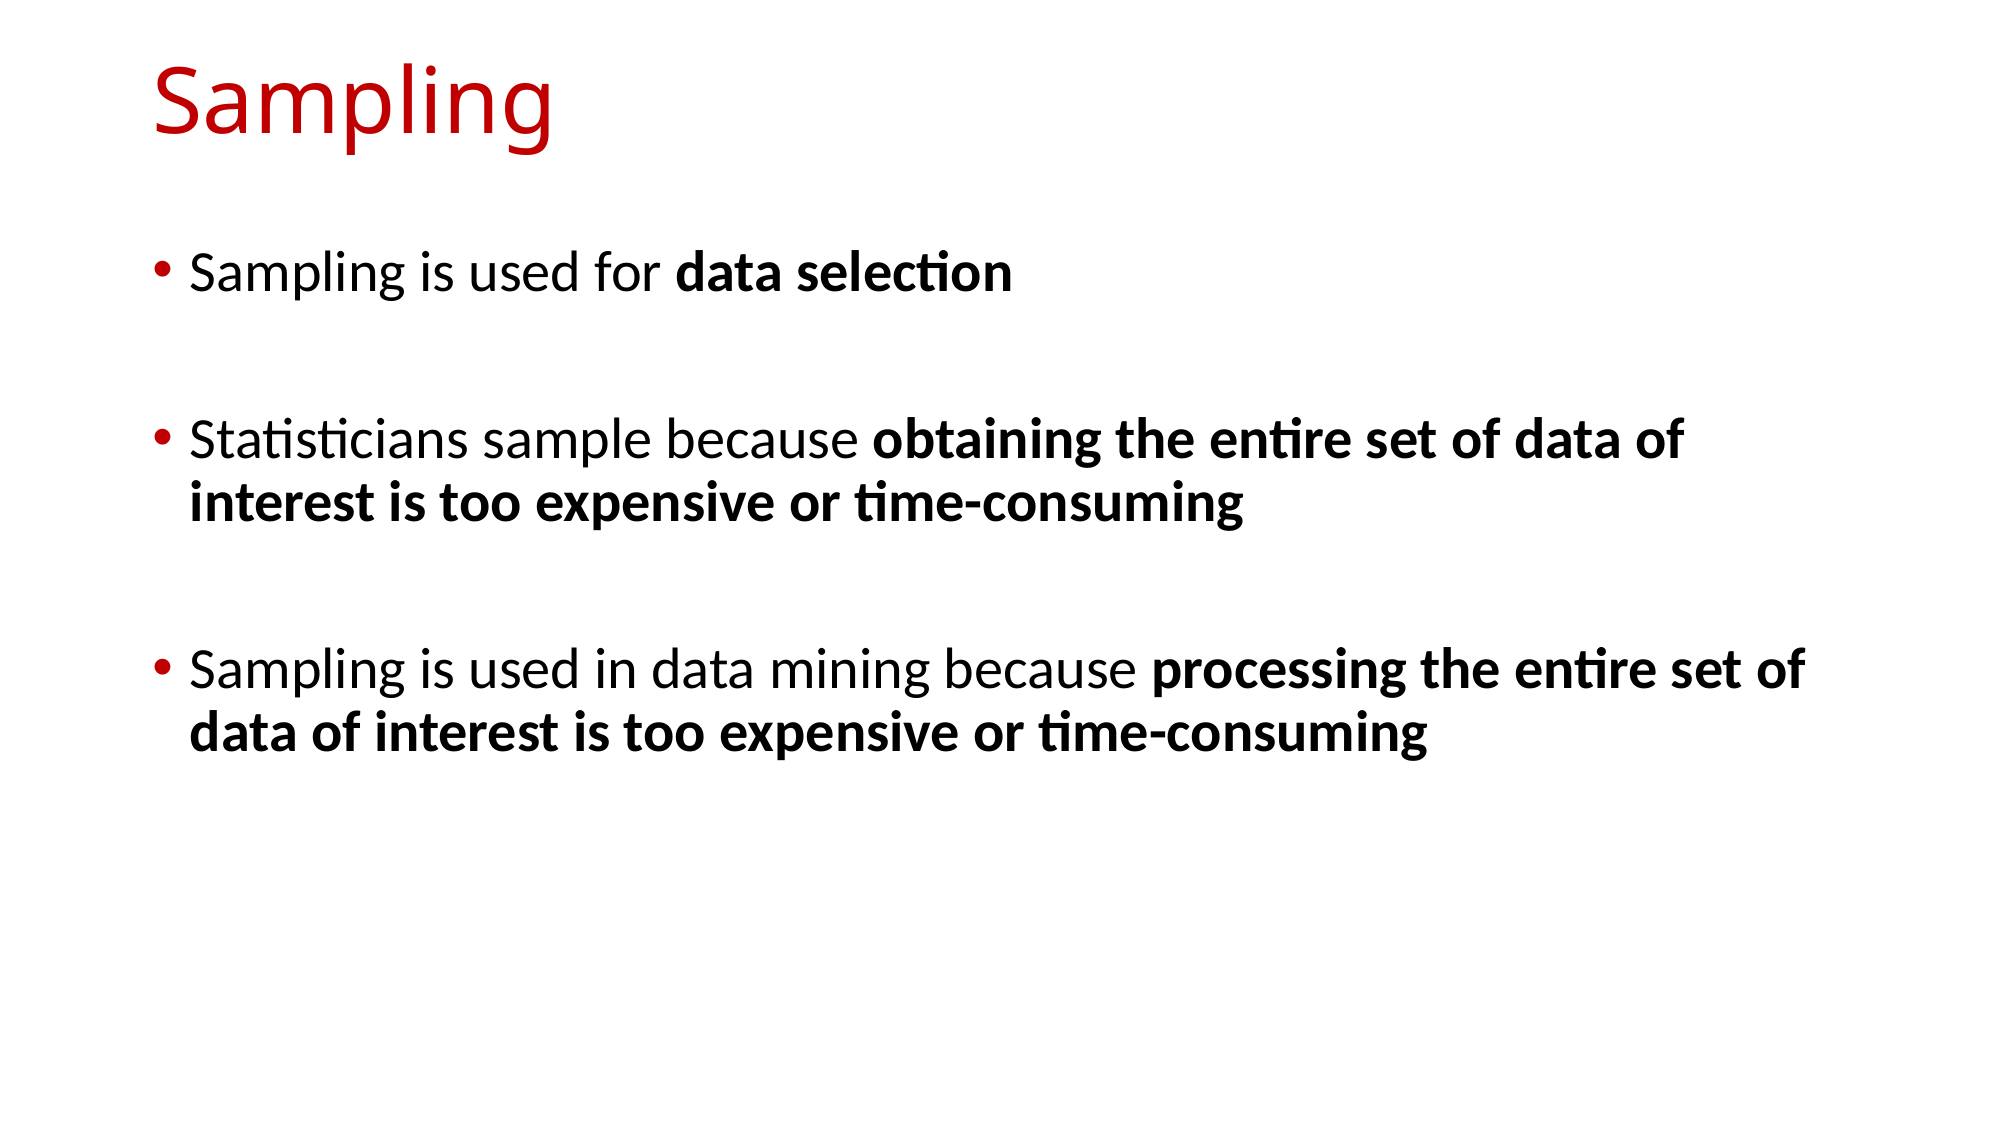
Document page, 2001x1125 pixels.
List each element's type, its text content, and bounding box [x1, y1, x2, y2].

list Sampling is used for data selection Statisticians sample because obtaining the entire set of data of interest is too expensive or time-consuming Sampling is used in data mining because processing the entire set of data of interest is too expensive or time-consuming [137, 233, 1863, 1014]
title Sampling [137, 16, 1863, 192]
